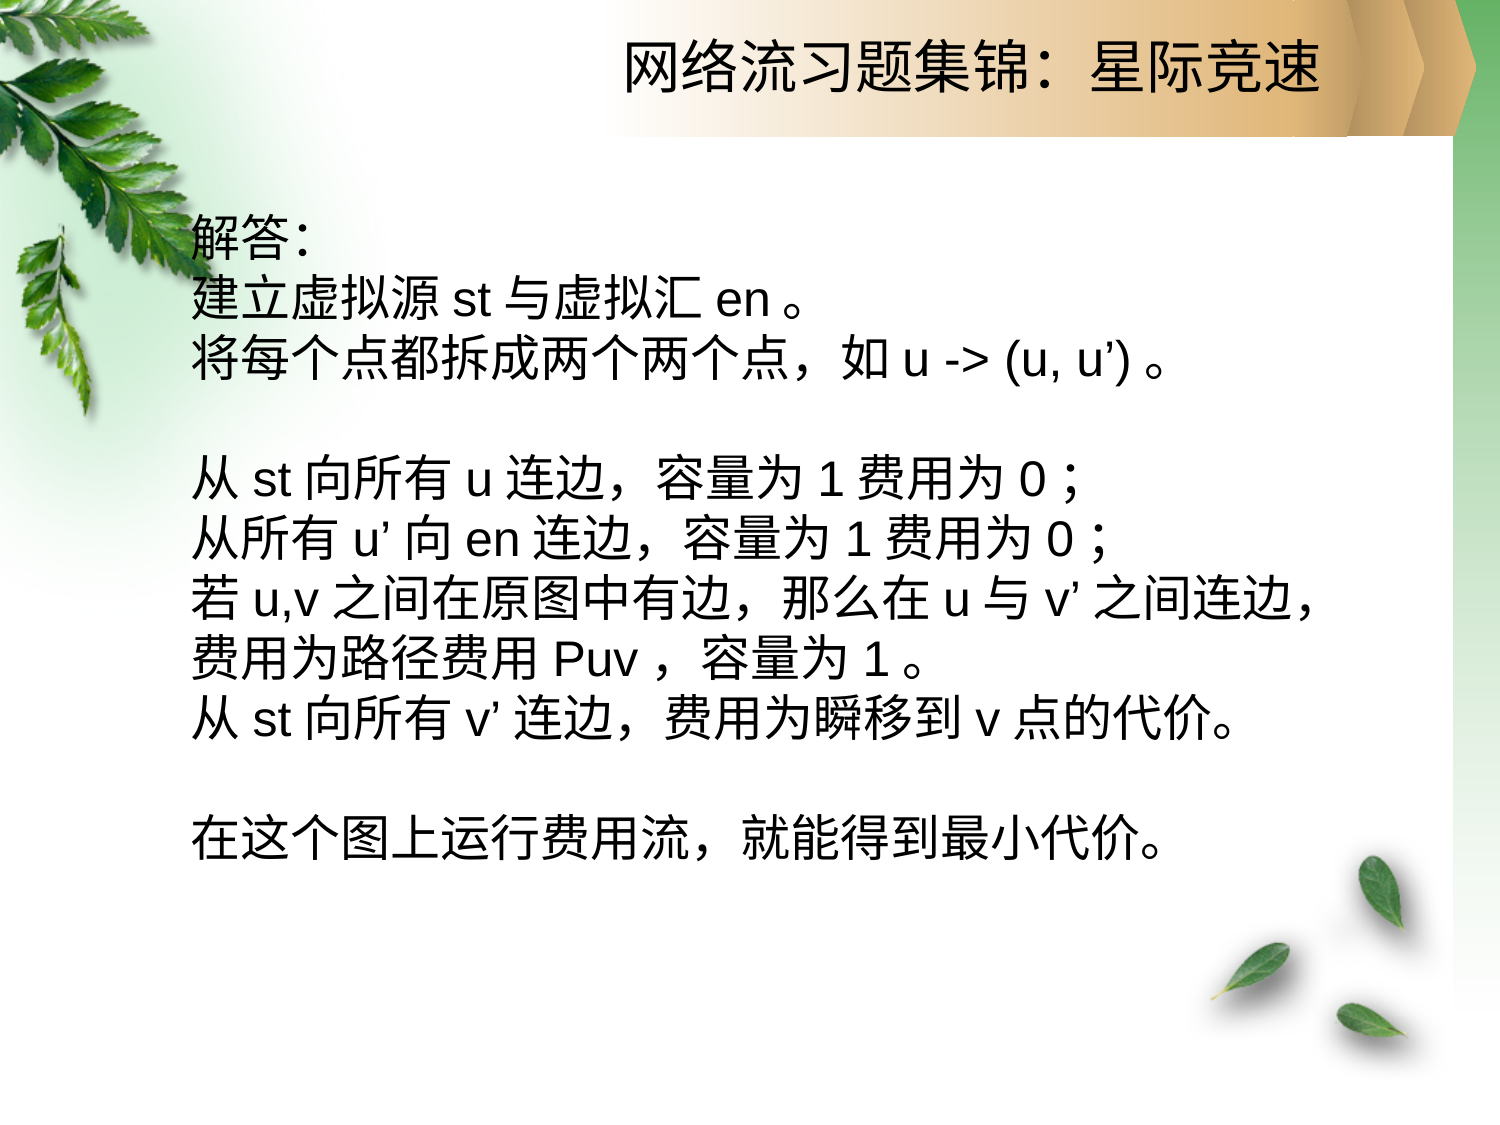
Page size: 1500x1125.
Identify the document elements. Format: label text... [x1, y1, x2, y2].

text_box 解答： 建立虚拟源st与虚拟汇en。 将每个点都拆成两个两个点，如u -> (u, u’)。 从st向所有u连边，容量为1费用为0； 从所有u’向en连边，容量为1费用为0； 若u,v之间在原图中有边，那么在u与v’之间连边，费用为路径费用Puv，容量为1。 从st向所有v’连边，费用为瞬移到v点的代价。 在这个图上运行费用流，就能得到最小代价。 [175, 199, 1395, 934]
text_box 网络流习题集锦：星际竞速 [41, 19, 1337, 112]
picture [0, 0, 1500, 1125]
